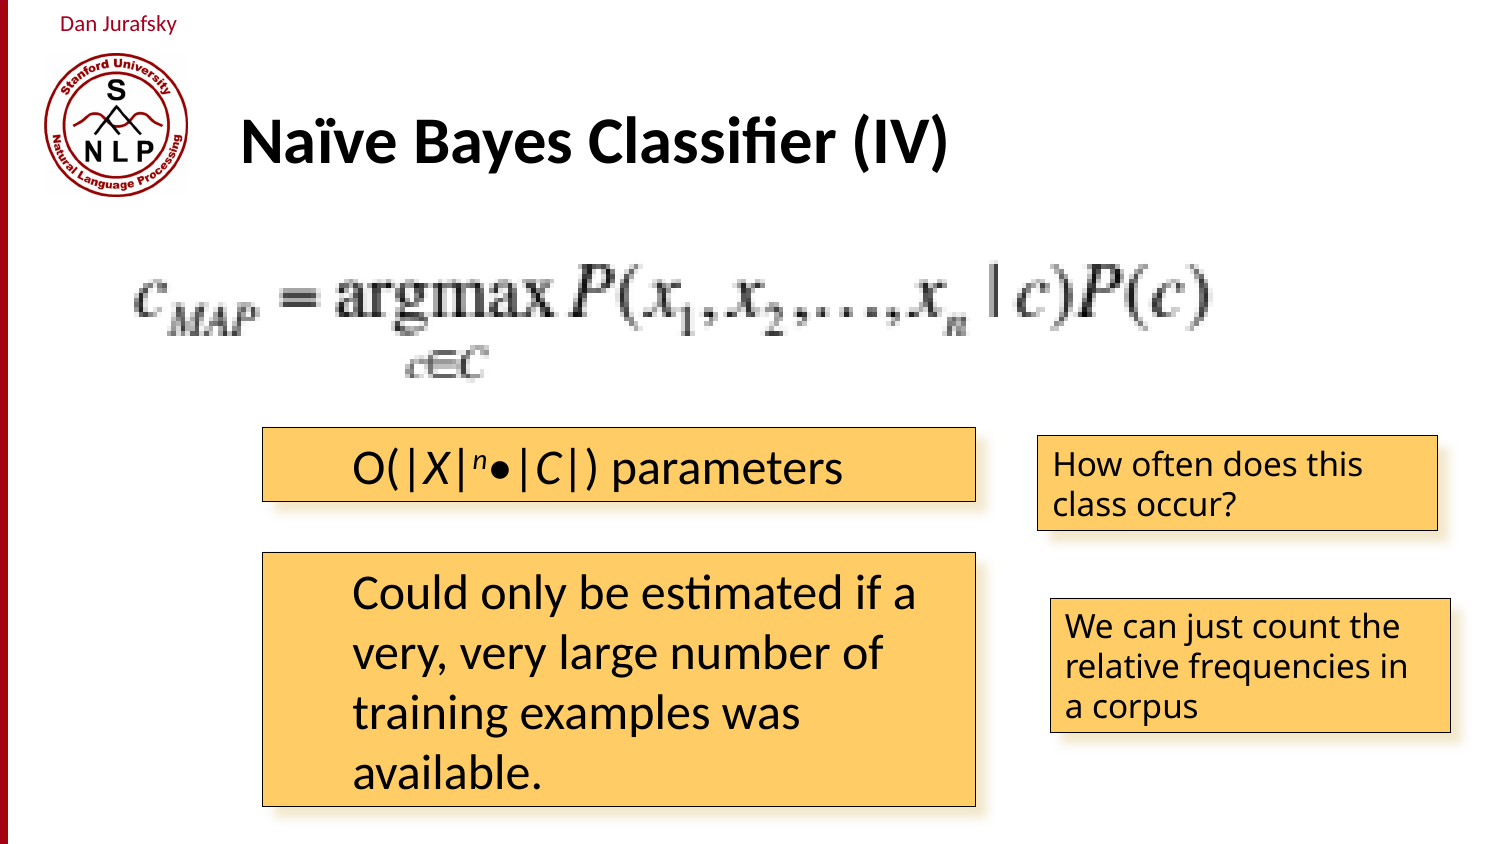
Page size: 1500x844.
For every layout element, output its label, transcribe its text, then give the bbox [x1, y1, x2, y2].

picture [44, 53, 188, 197]
text_box We can just count the relative frequencies in a corpus [1050, 597, 1450, 733]
title Naïve Bayes Classifier (IV) [225, 62, 1475, 185]
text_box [124, 246, 1215, 389]
text_box O(|X|n•|C|) parameters [262, 426, 975, 502]
text_box How often does this class occur? [1037, 435, 1438, 531]
text_box Could only be estimated if a very, very large number of training examples was available. [262, 551, 975, 807]
